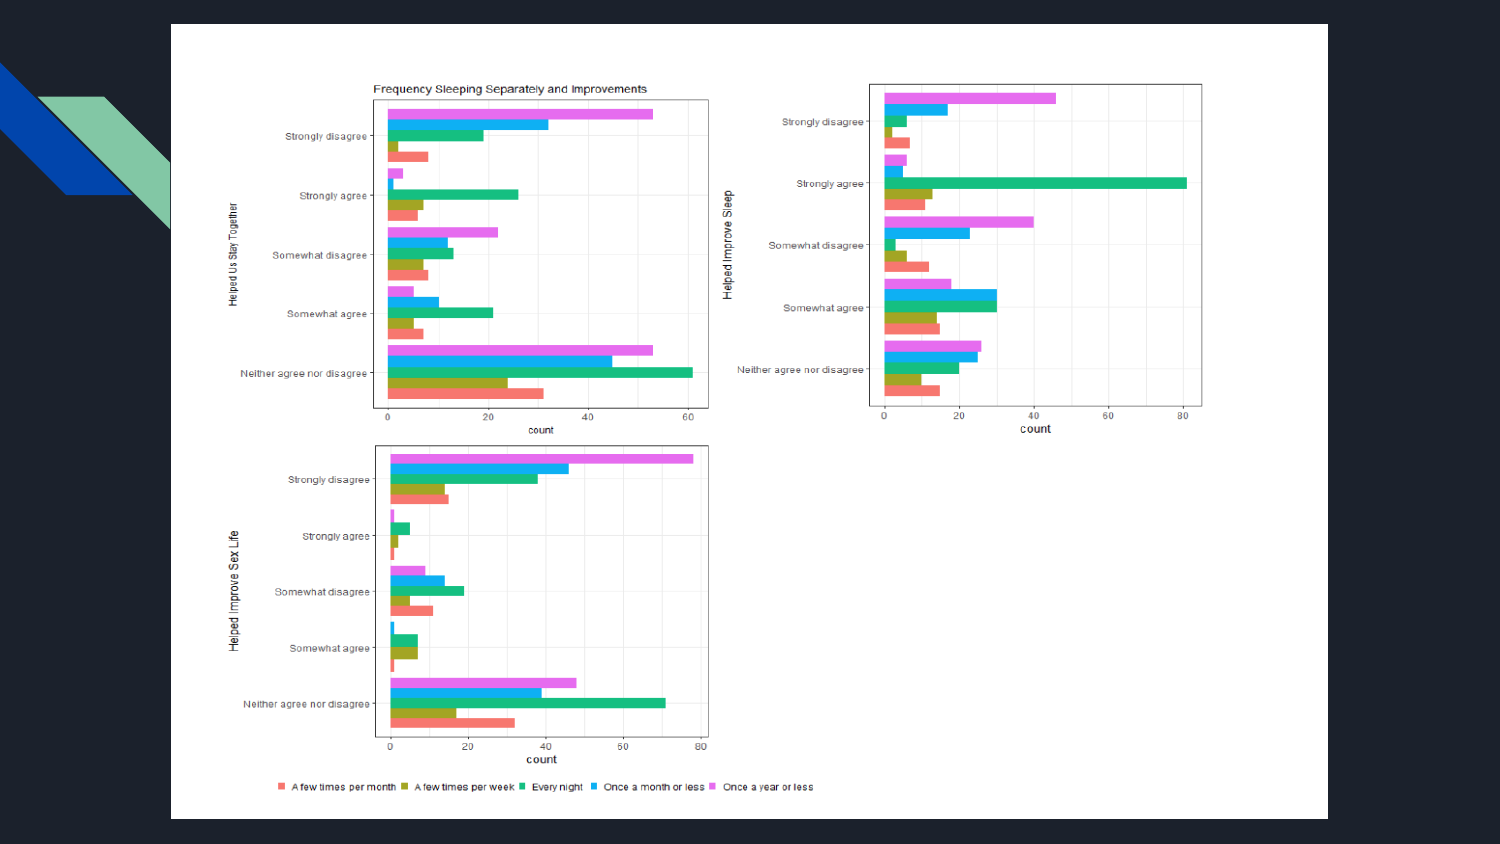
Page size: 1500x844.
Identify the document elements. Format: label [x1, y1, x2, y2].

picture [171, 24, 1329, 819]
